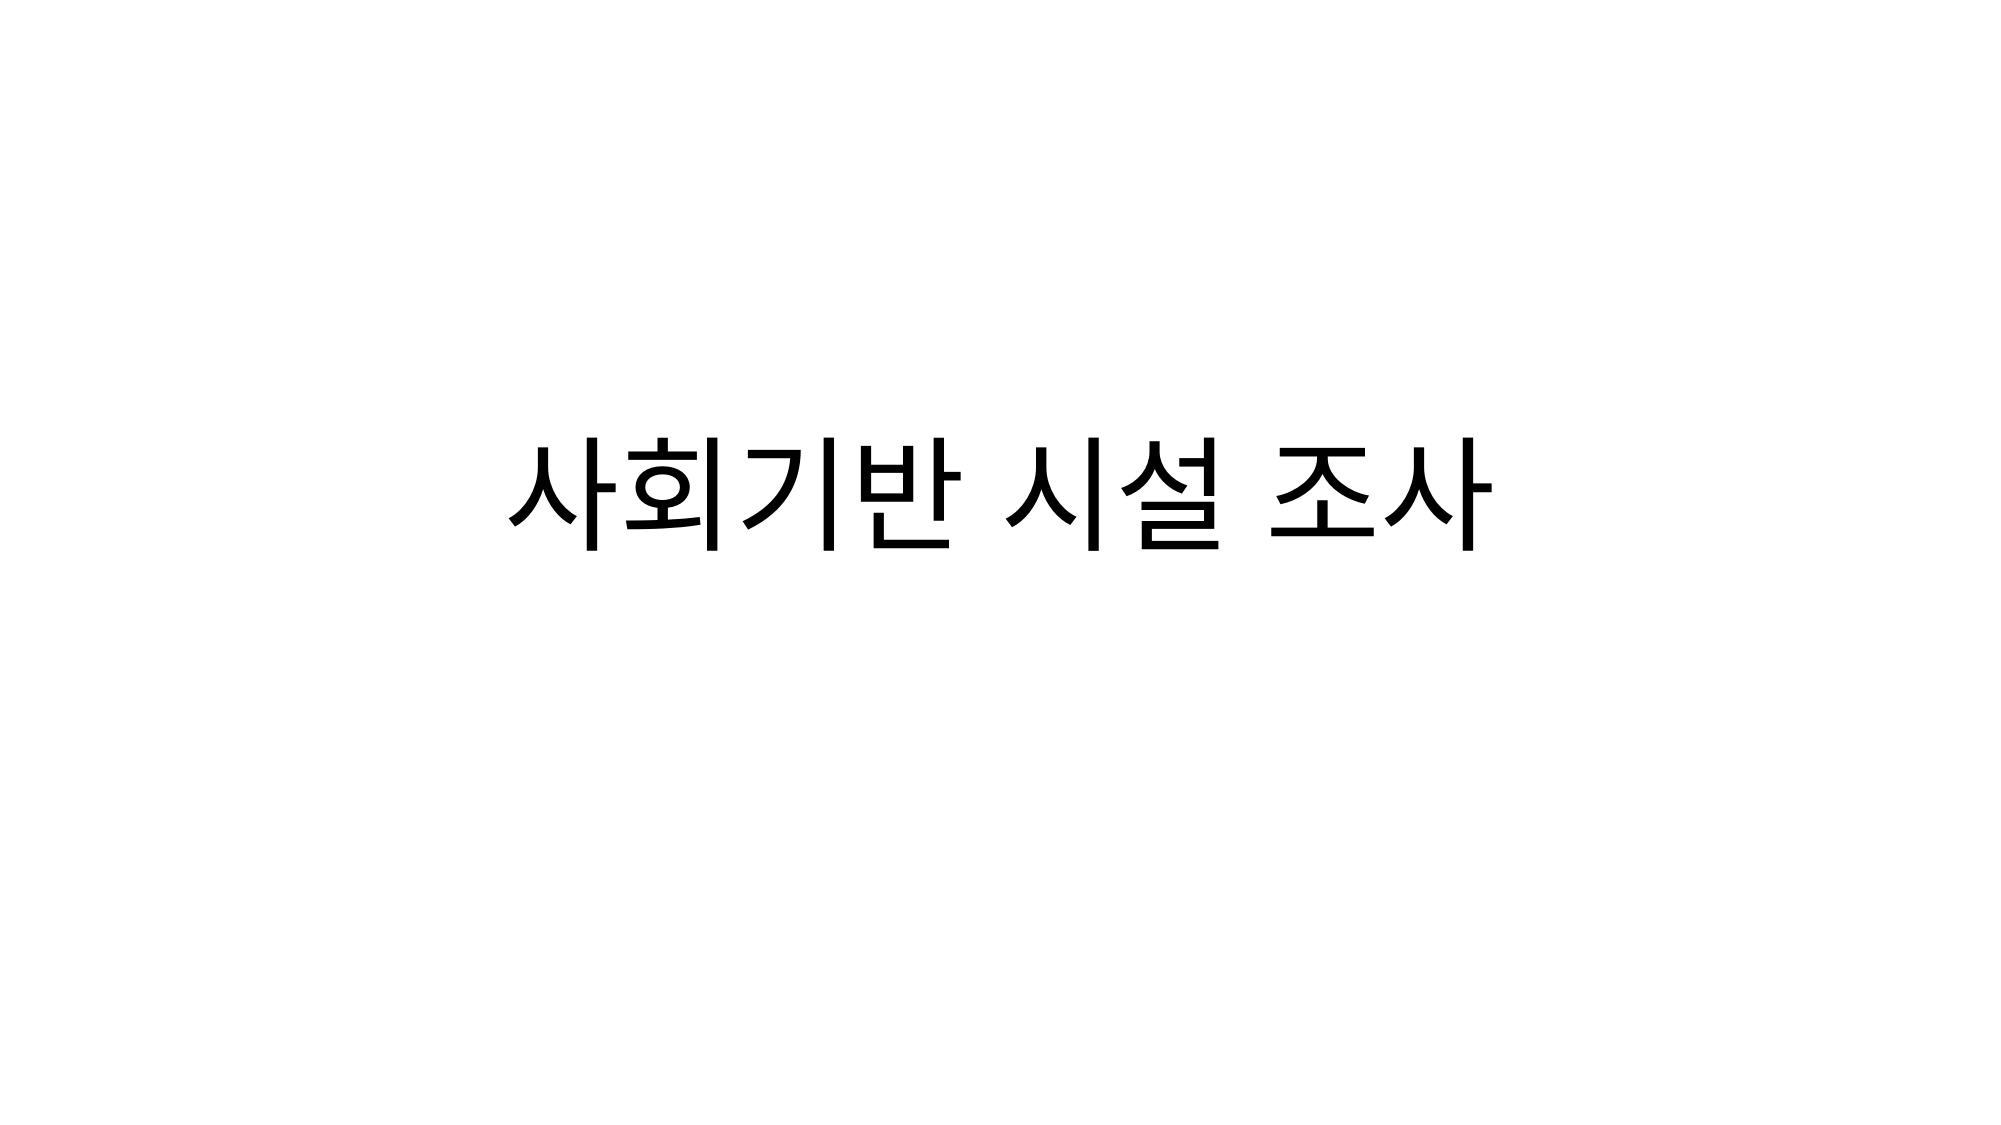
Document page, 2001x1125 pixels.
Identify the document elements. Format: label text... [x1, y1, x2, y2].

title 사회기반 시설 조사 [249, 184, 1750, 576]
